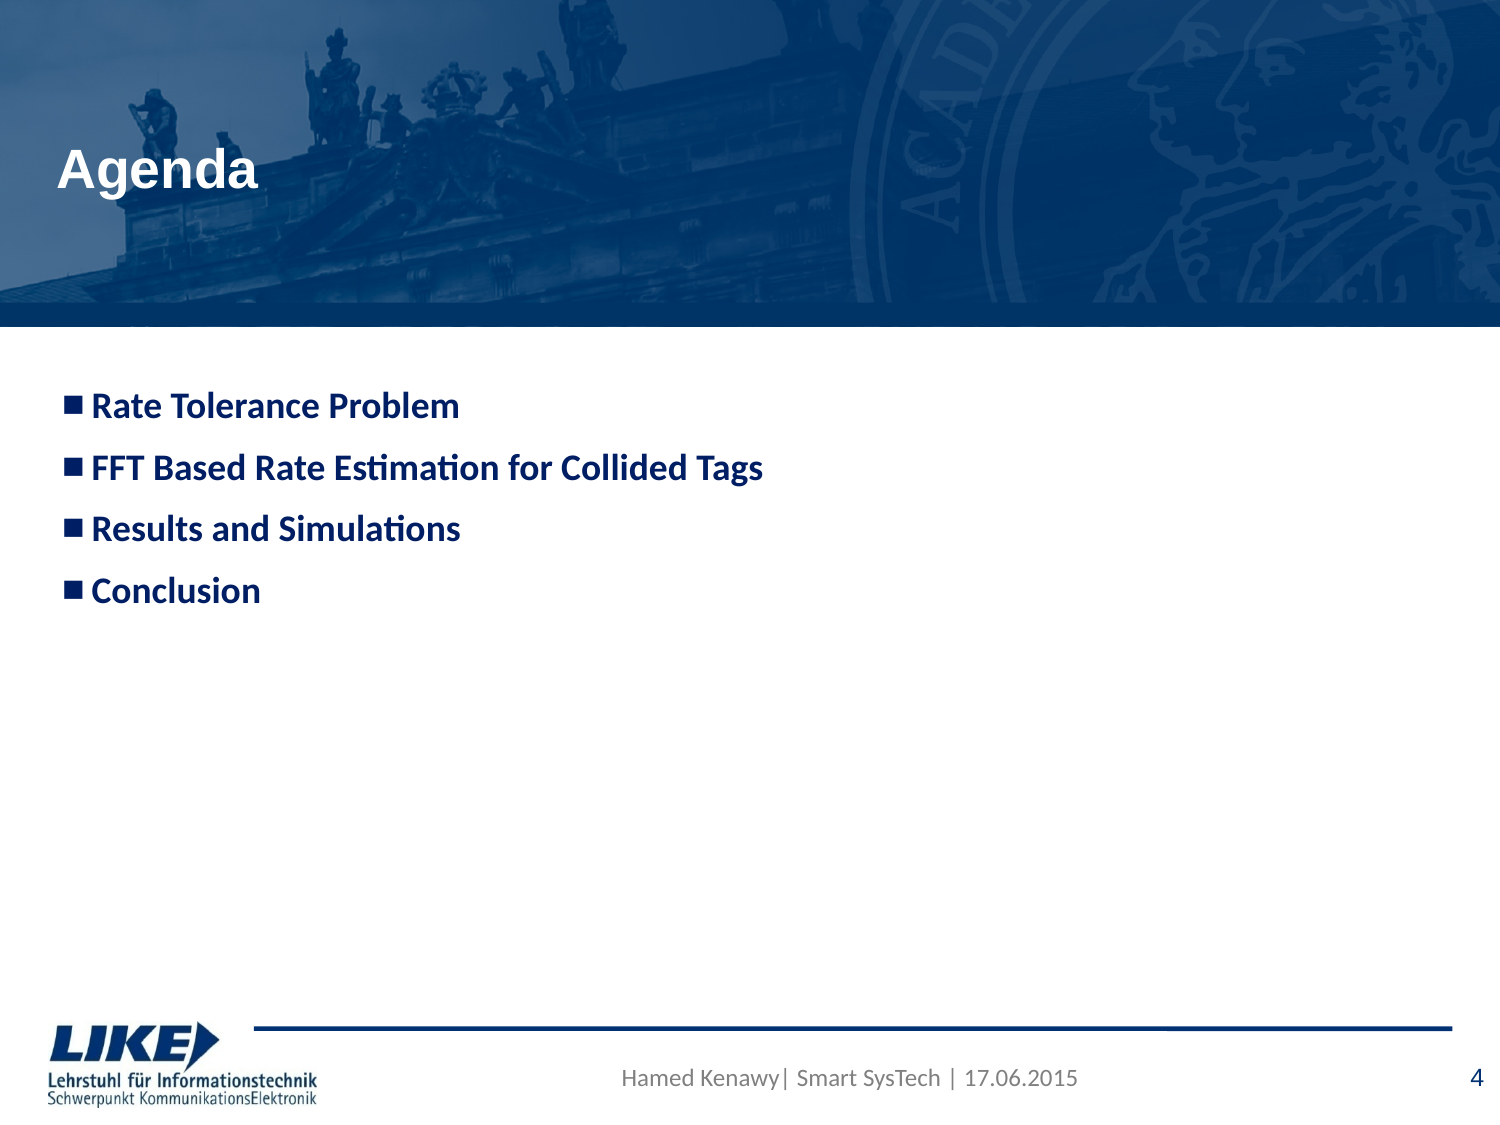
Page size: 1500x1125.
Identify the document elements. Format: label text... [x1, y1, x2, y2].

picture [48, 1021, 317, 1108]
picture [0, 0, 1500, 302]
list Rate Tolerance Problem FFT Based Rate Estimation for Collided Tags Results and Simulations Conclusion [47, 373, 1453, 1016]
title Agenda [41, 125, 1459, 209]
